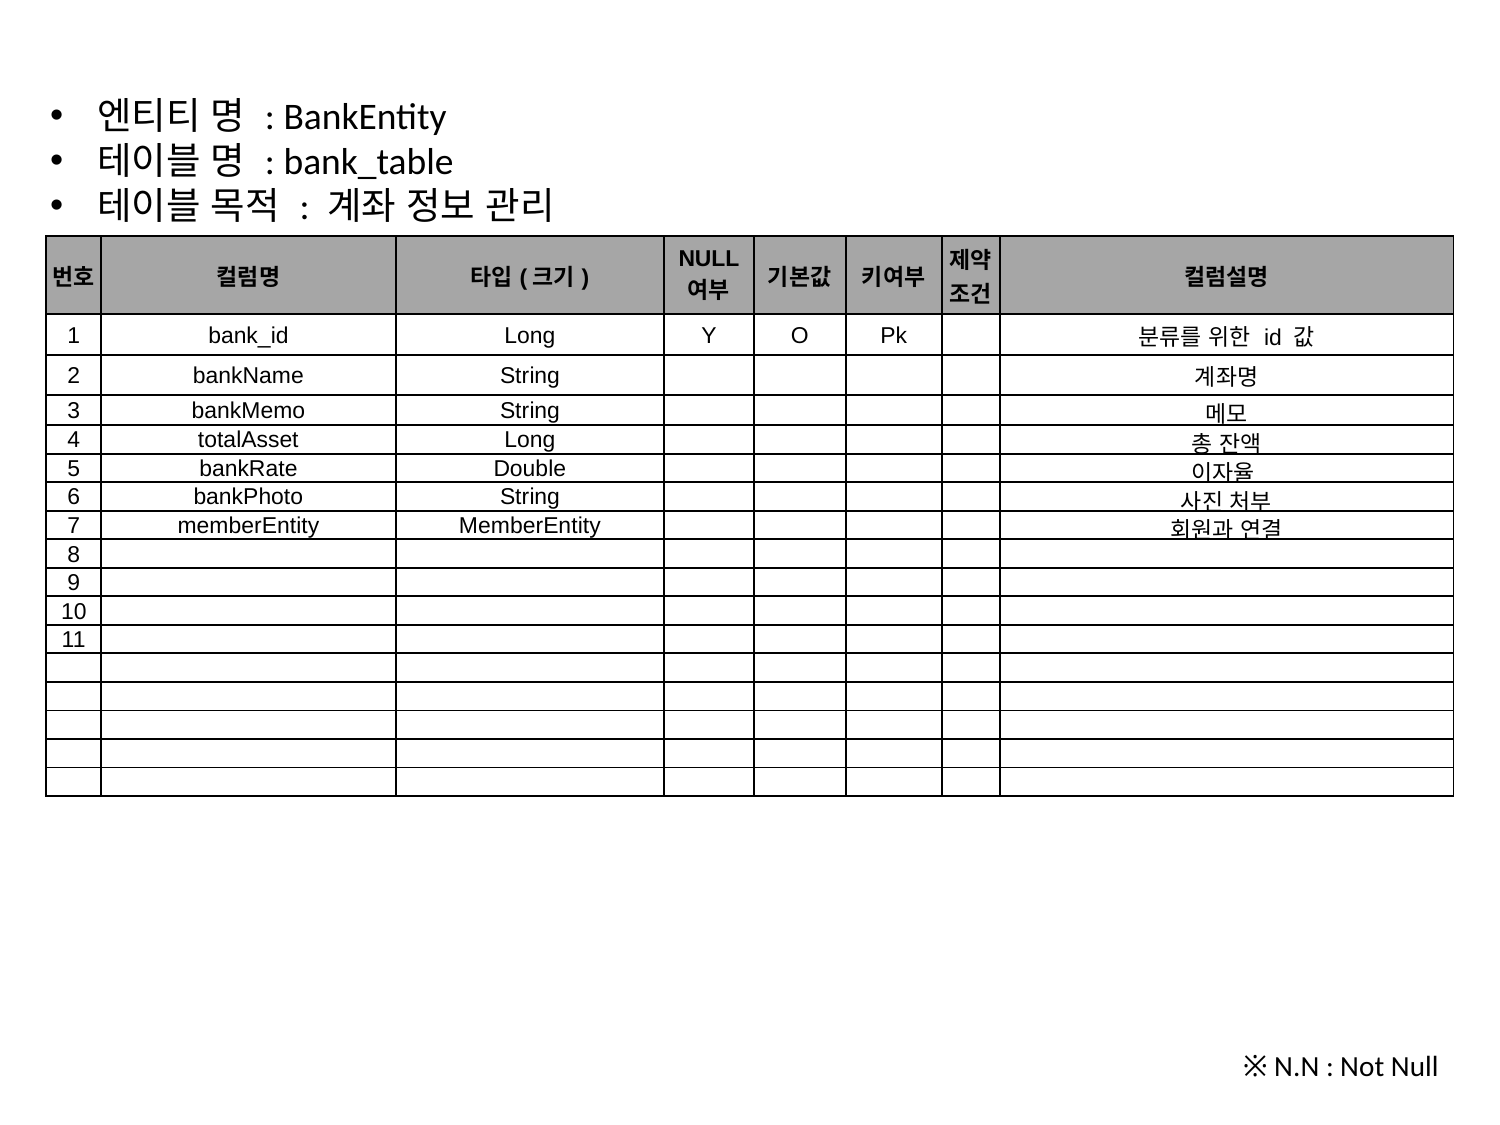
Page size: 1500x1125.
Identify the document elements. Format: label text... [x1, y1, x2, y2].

table_cell totalAsset [102, 426, 395, 453]
table_cell [847, 768, 941, 795]
table_cell 2 [47, 356, 100, 394]
table_cell [847, 740, 941, 767]
table_cell [943, 356, 999, 394]
table_cell 9 [47, 569, 100, 595]
table_cell [1001, 569, 1453, 595]
table_cell [665, 768, 753, 795]
table_cell Long [397, 426, 663, 453]
table_cell [847, 683, 941, 710]
table_cell [943, 740, 999, 767]
table_cell [665, 356, 753, 394]
table_cell [665, 455, 753, 481]
table_cell [47, 683, 100, 710]
table_cell 분류를 위한 id 값 [1001, 315, 1453, 354]
table_cell 회원과 연결 [1001, 512, 1453, 538]
table_cell [1001, 740, 1453, 767]
table_cell Y [665, 315, 753, 354]
table_header 기본값 [755, 237, 845, 313]
table_cell [943, 512, 999, 538]
table_cell [397, 654, 663, 681]
text_box ※ N.N : Not Null [1221, 1040, 1454, 1091]
table_cell MemberEntity [397, 512, 663, 538]
table_cell [755, 569, 845, 595]
table_cell [755, 356, 845, 394]
table_header 제약조건 [943, 237, 999, 313]
table_cell 11 [47, 626, 100, 652]
table_cell [755, 455, 845, 481]
table_cell [665, 540, 753, 567]
table_cell [102, 569, 395, 595]
table_cell bankMemo [102, 396, 395, 424]
table_cell [397, 683, 663, 710]
table_cell [47, 711, 100, 738]
table_cell [847, 396, 941, 424]
table_cell [1001, 768, 1453, 795]
table_cell [847, 483, 941, 510]
table_cell [102, 740, 395, 767]
table_cell [397, 540, 663, 567]
table_cell 1 [47, 315, 100, 354]
table_cell [755, 396, 845, 424]
table_cell 계좌명 [1001, 356, 1453, 394]
table_cell [847, 512, 941, 538]
table_cell [847, 455, 941, 481]
table_cell [1001, 711, 1453, 738]
table_header 컬럼설명 [1001, 237, 1453, 313]
table_cell [755, 626, 845, 652]
table_cell [665, 654, 753, 681]
table_cell O [755, 315, 845, 354]
table_cell [665, 740, 753, 767]
table_cell [665, 396, 753, 424]
table_cell [755, 711, 845, 738]
table_cell [943, 483, 999, 510]
table_cell [665, 569, 753, 595]
table_cell [943, 626, 999, 652]
table_cell [755, 512, 845, 538]
table_cell [755, 426, 845, 453]
table_cell [665, 597, 753, 624]
table_cell [1001, 540, 1453, 567]
table_cell [943, 315, 999, 354]
table_cell 10 [47, 597, 100, 624]
table_cell [943, 768, 999, 795]
table_cell [102, 540, 395, 567]
table_cell [755, 683, 845, 710]
table_header 컬럼명 [102, 237, 395, 313]
table_cell Double [397, 455, 663, 481]
table_cell [943, 540, 999, 567]
table_cell [102, 654, 395, 681]
table_cell 6 [47, 483, 100, 510]
table_cell [102, 711, 395, 738]
table_cell 7 [47, 512, 100, 538]
table_header 타입(크기) [397, 237, 663, 313]
table_cell [665, 626, 753, 652]
table_cell [665, 711, 753, 738]
table_cell [847, 540, 941, 567]
table_cell Long [397, 315, 663, 354]
table_cell [397, 597, 663, 624]
table_cell 메모 [1001, 396, 1453, 424]
table_cell [1001, 626, 1453, 652]
table_cell String [397, 356, 663, 394]
table_cell [847, 711, 941, 738]
table_cell [943, 683, 999, 710]
table_cell [397, 569, 663, 595]
table_cell [665, 426, 753, 453]
table_cell bankName [102, 356, 395, 394]
table_cell 4 [47, 426, 100, 453]
table_cell bankPhoto [102, 483, 395, 510]
table_cell [397, 711, 663, 738]
table_cell [943, 455, 999, 481]
table_header 번호 [47, 237, 100, 313]
table_cell [943, 711, 999, 738]
table_cell [755, 483, 845, 510]
table_cell [1001, 597, 1453, 624]
table_cell 8 [47, 540, 100, 567]
table_cell [755, 597, 845, 624]
table_cell [847, 597, 941, 624]
table_cell [1001, 683, 1453, 710]
table_cell [847, 654, 941, 681]
table_cell [755, 768, 845, 795]
table_cell [665, 483, 753, 510]
table_cell [943, 569, 999, 595]
table_cell [1001, 654, 1453, 681]
table_cell [943, 597, 999, 624]
table_cell 사진 처부 [1001, 483, 1453, 510]
table_cell [397, 740, 663, 767]
table_cell [47, 740, 100, 767]
table_cell [665, 512, 753, 538]
table_cell Pk [847, 315, 941, 354]
table_header NULL 여부 [665, 237, 753, 313]
table_cell String [397, 483, 663, 510]
table_cell 5 [47, 455, 100, 481]
table_cell [755, 540, 845, 567]
table_cell [102, 597, 395, 624]
table_cell [665, 683, 753, 710]
table_cell [397, 626, 663, 652]
table_cell [847, 626, 941, 652]
table_cell memberEntity [102, 512, 395, 538]
table_cell [47, 768, 100, 795]
table_cell 총 잔액 [1001, 426, 1453, 453]
table_cell [755, 740, 845, 767]
table_cell [102, 626, 395, 652]
table_cell 3 [47, 396, 100, 424]
table_cell [943, 396, 999, 424]
table_cell [847, 569, 941, 595]
table_cell [755, 654, 845, 681]
text_box 엔티티 명 : BankEntity 테이블 명 : bank_table 테이블 목적 : 계좌 정보 관리 [35, 84, 1460, 235]
table_cell [847, 356, 941, 394]
table_cell [102, 768, 395, 795]
table_cell [102, 683, 395, 710]
table_cell [847, 426, 941, 453]
table_cell [397, 768, 663, 795]
table_cell bank_id [102, 315, 395, 354]
table_cell [943, 654, 999, 681]
table_cell String [397, 396, 663, 424]
table_header 키여부 [847, 237, 941, 313]
table_cell 이자율 [1001, 455, 1453, 481]
table_cell [943, 426, 999, 453]
table_cell bankRate [102, 455, 395, 481]
table_cell [47, 654, 100, 681]
